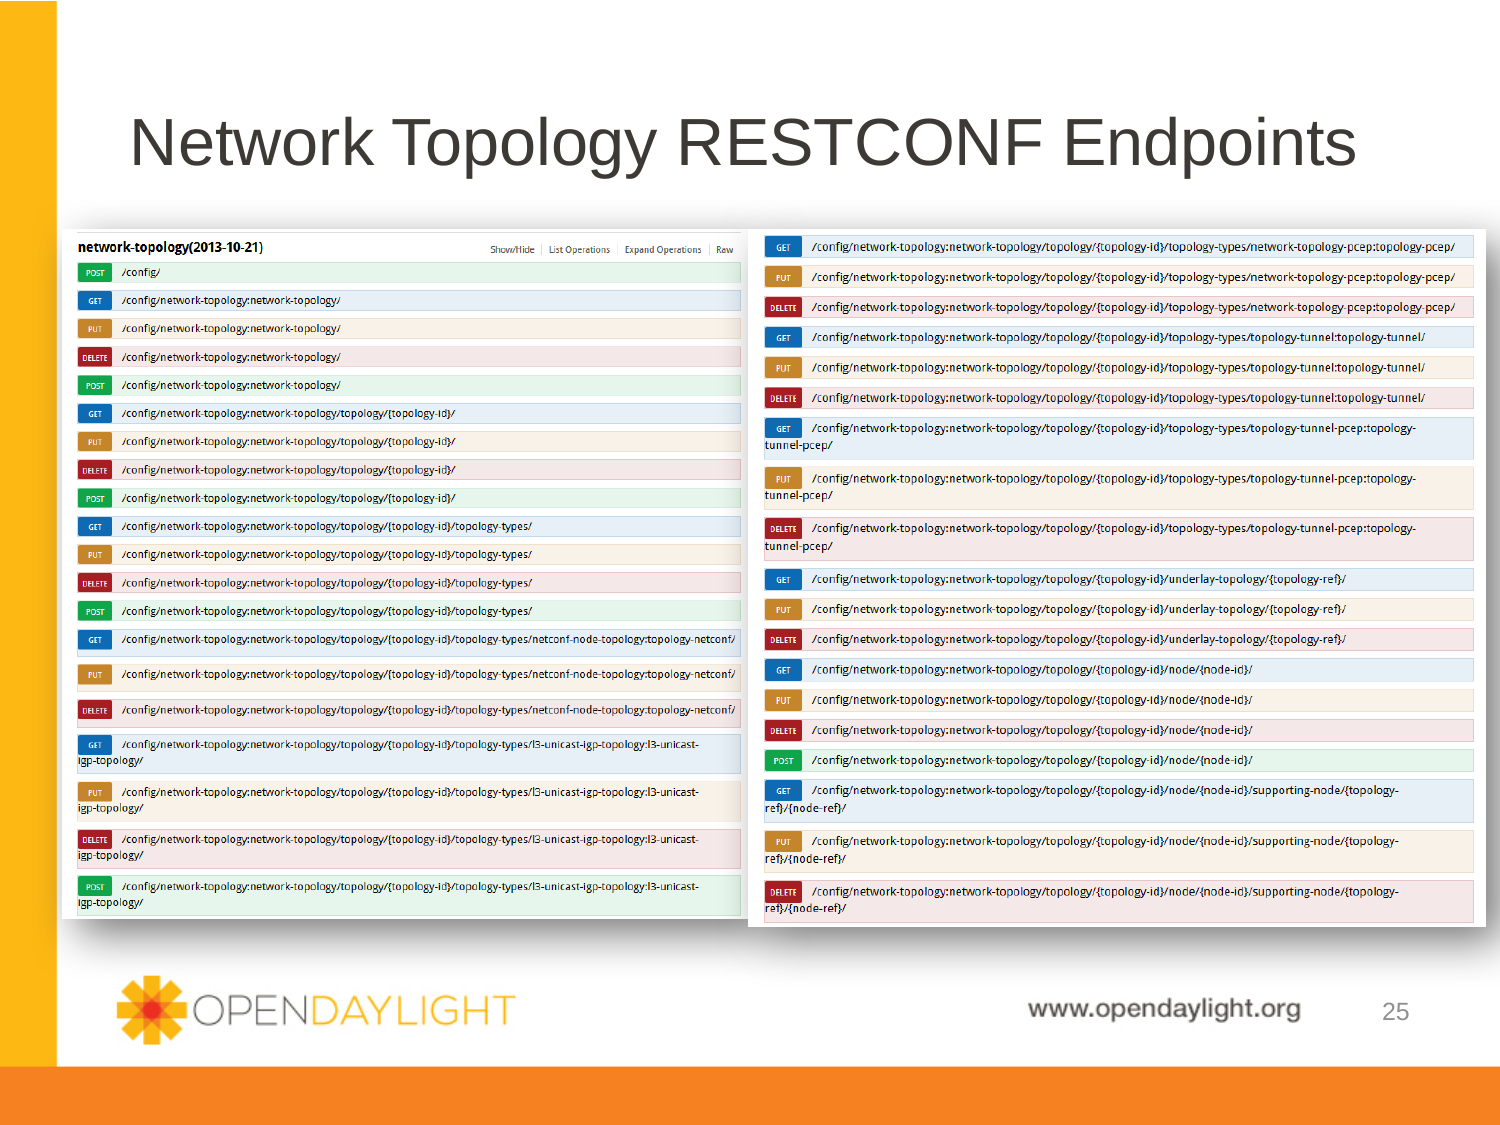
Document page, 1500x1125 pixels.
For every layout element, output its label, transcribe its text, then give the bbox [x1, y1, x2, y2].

picture [0, 1, 1500, 1125]
slide_number 25 [1340, 980, 1425, 1041]
title Network Topology RESTCONF Endpoints [115, 45, 1425, 211]
